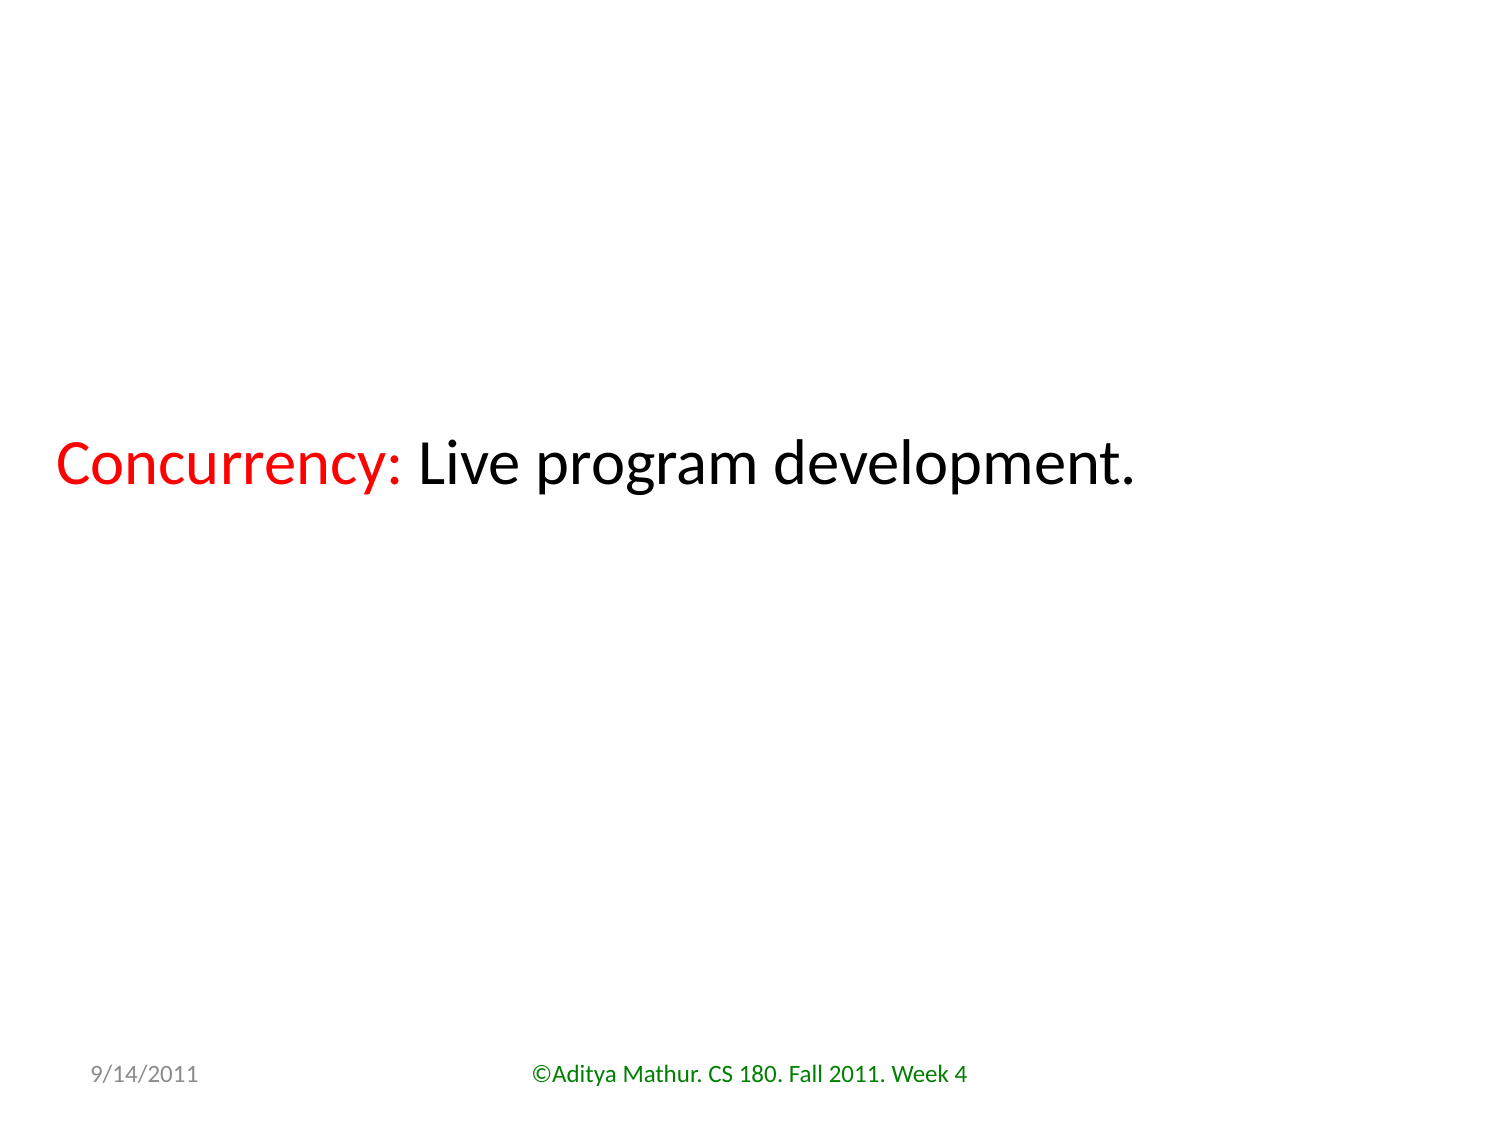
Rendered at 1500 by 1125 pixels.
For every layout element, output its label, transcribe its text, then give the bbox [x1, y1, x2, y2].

footer ©Aditya Mathur. CS 180. Fall 2011. Week 4 [512, 1042, 988, 1103]
text_box Concurrency: Live program development. [41, 412, 1400, 550]
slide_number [75, 1042, 425, 1103]
